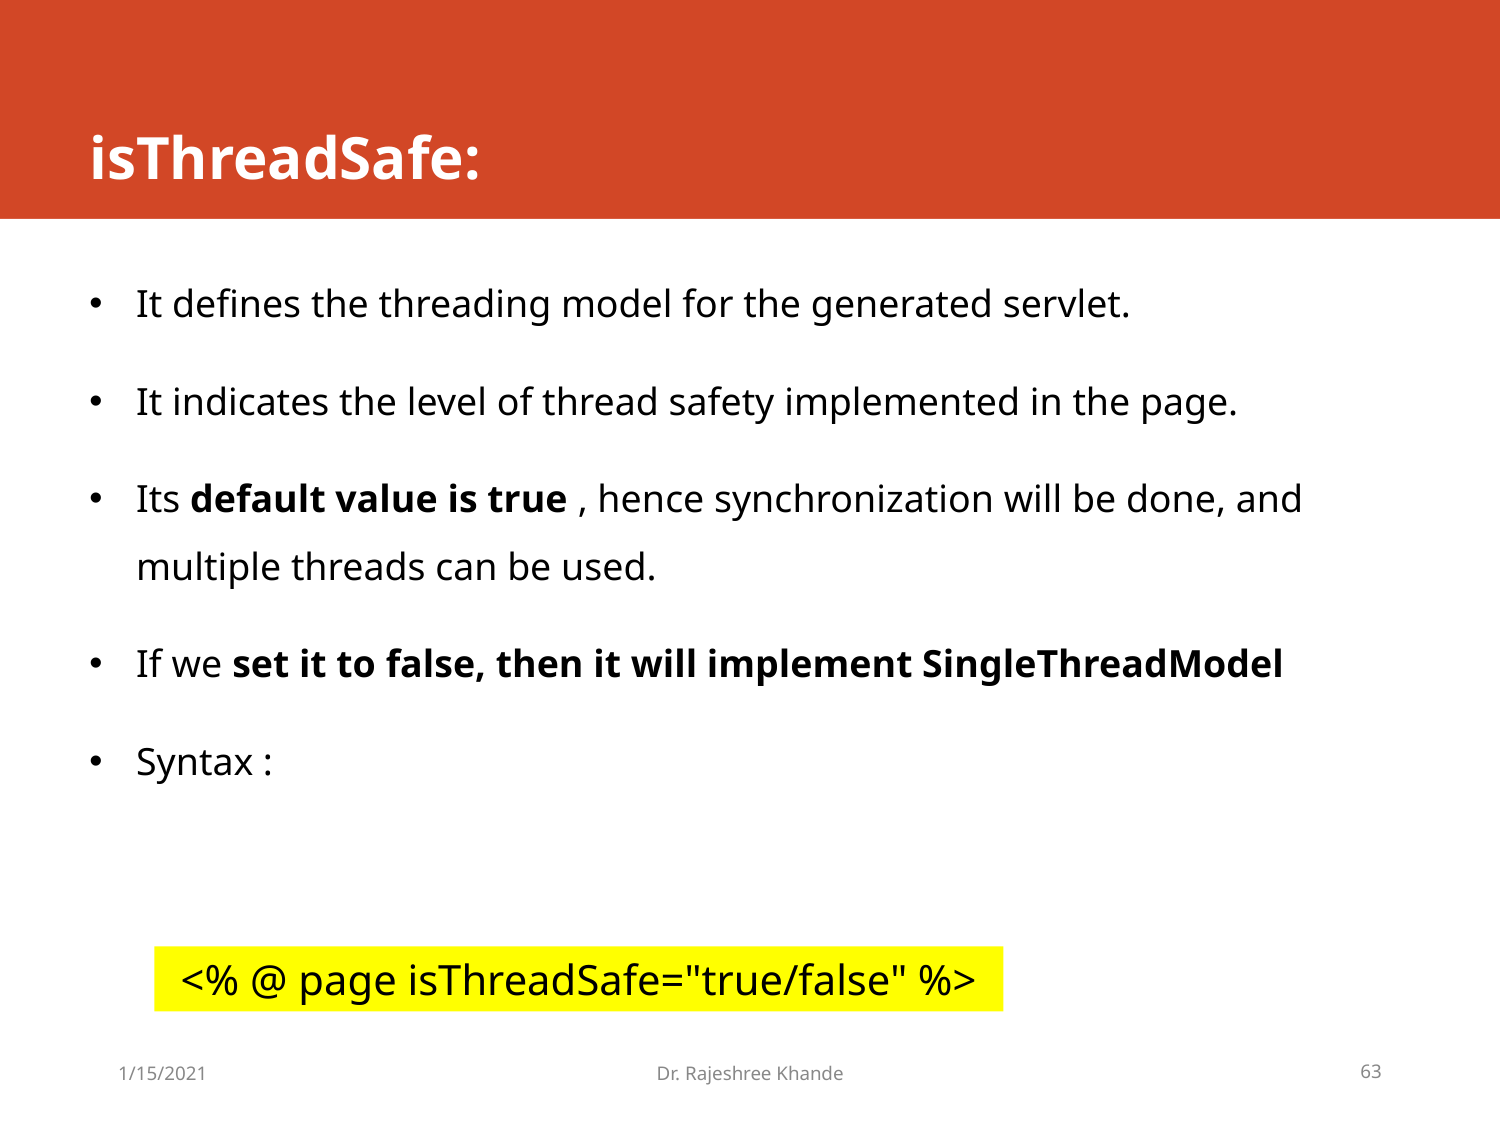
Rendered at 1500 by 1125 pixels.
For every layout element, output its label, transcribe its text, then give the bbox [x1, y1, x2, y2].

footer Dr. Rajeshree Khande [571, 1042, 929, 1103]
list It defines the threading model for the generated servlet. It indicates the level of thread safety implemented in the page. Its default value is true , hence synchronization will be done, and multiple threads can be used. If we set it to false, then it will implement SingleThreadModel Syntax : [74, 250, 1365, 848]
slide_number 63 [993, 1042, 1397, 1103]
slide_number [103, 1042, 507, 1103]
title isThreadSafe: [74, 0, 1397, 199]
text_box <% @ page isThreadSafe="true/false" %> [154, 946, 1004, 1012]
